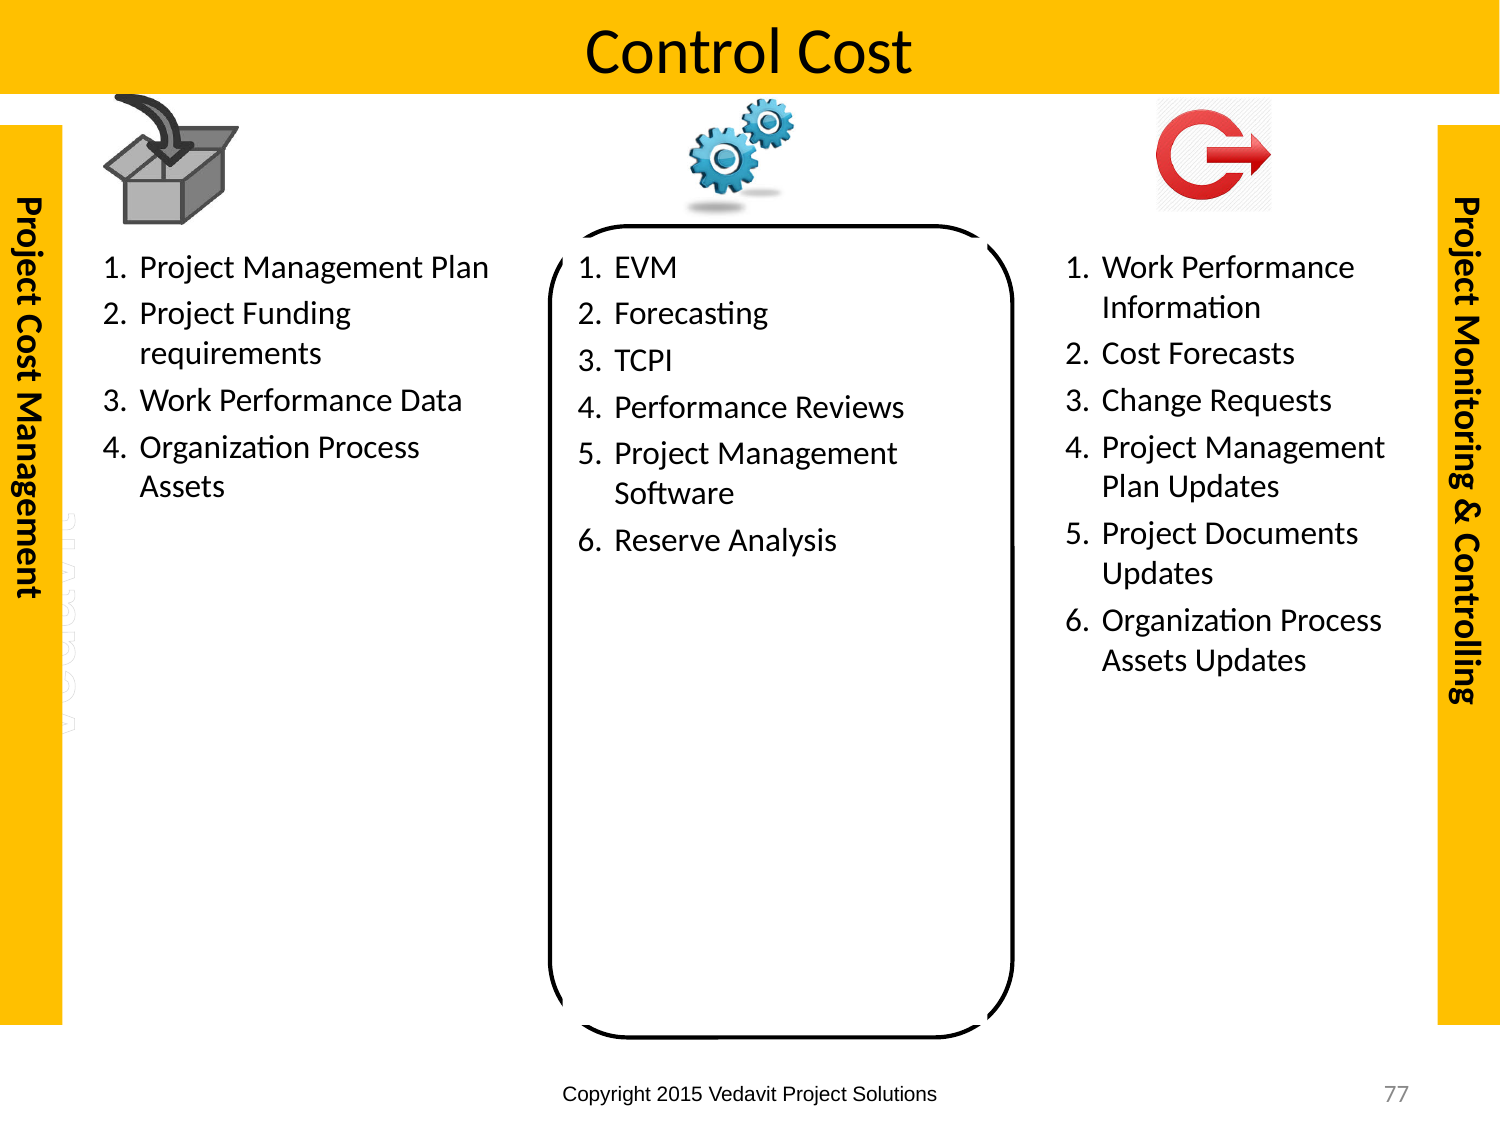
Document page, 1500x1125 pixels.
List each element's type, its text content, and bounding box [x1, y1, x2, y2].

picture [1156, 97, 1272, 212]
list EVM Forecasting TCPI Performance Reviews Project Management Software Reserve Analysis [562, 237, 988, 1025]
list Work Performance Information Cost Forecasts Change Requests Project Management Plan Updates Project Documents Updates Organization Process Assets Updates [1050, 237, 1438, 1038]
list Project Management Plan Project Funding requirements Work Performance Data Organization Process Assets [87, 237, 513, 1025]
list Project Monitoring & Controlling [1437, 125, 1500, 1025]
picture [678, 97, 800, 219]
slide_number 195 [1074, 1062, 1425, 1123]
title Control Cost [0, 0, 1500, 95]
picture [103, 95, 239, 225]
list Project Cost Management [0, 125, 63, 1025]
